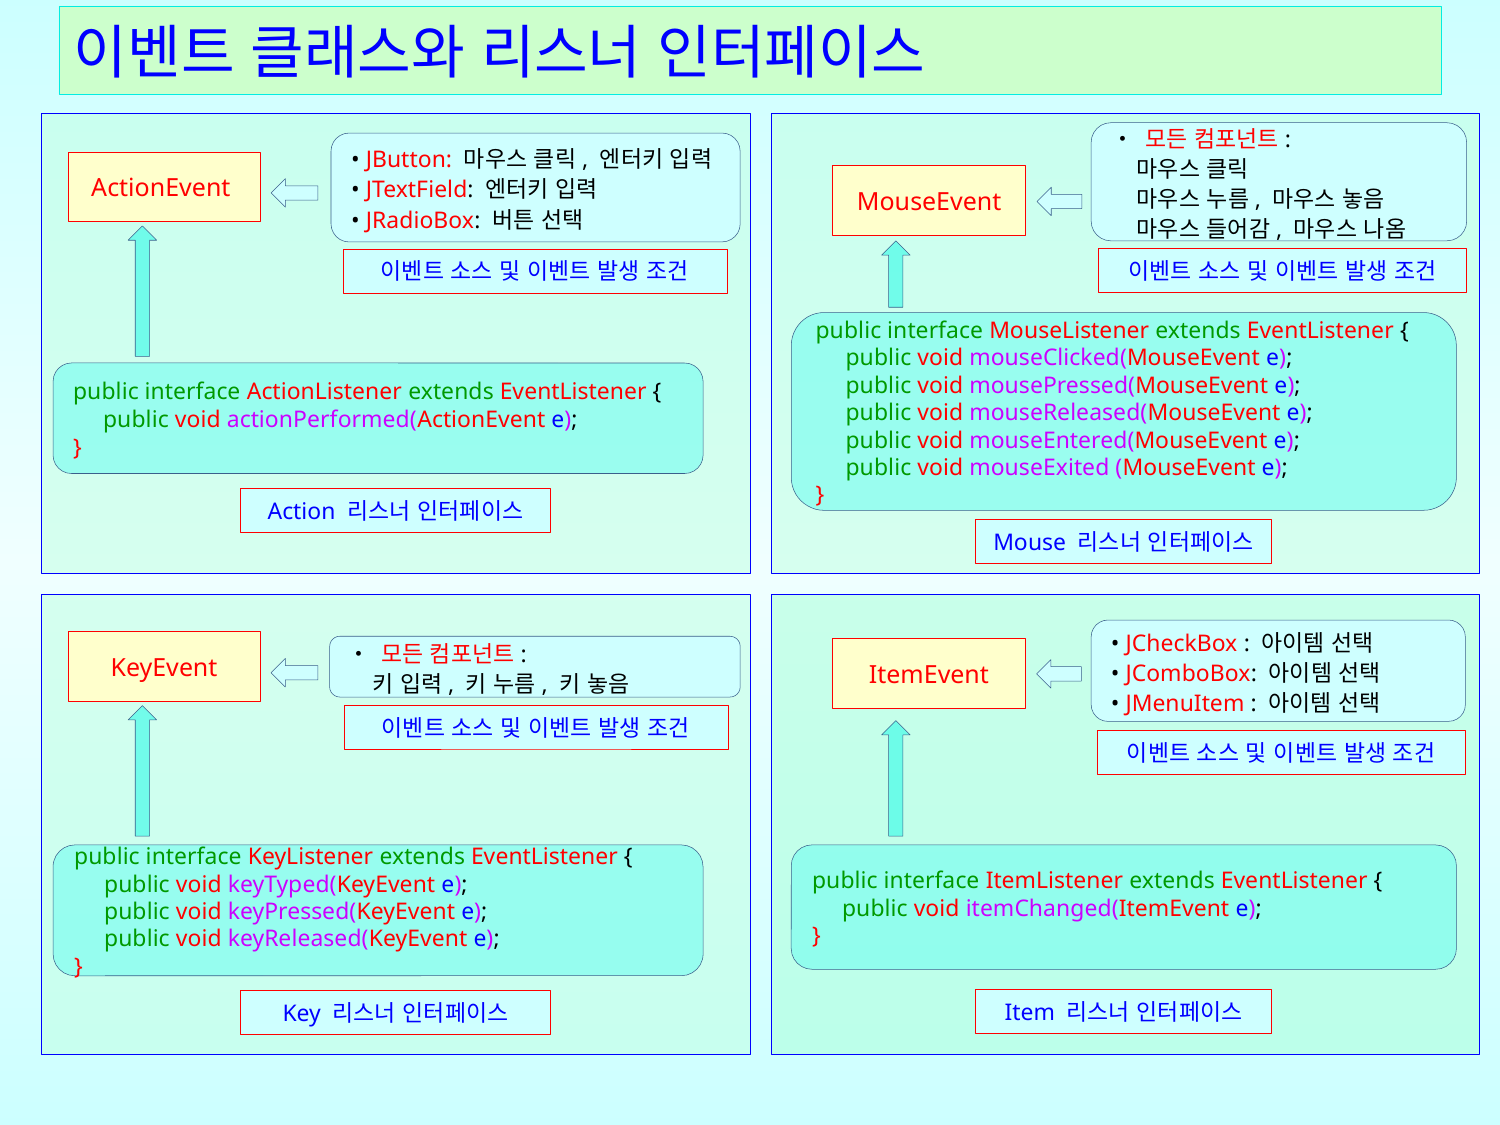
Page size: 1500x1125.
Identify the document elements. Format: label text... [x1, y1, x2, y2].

text_box [1034, 657, 1084, 691]
text_box • 모든 컴포넌트: 마우스 클릭 마우스 누름, 마우스 놓음 마우스 들어감, 마우스 나옴 [1089, 120, 1469, 243]
text_box MouseEvent [831, 164, 1028, 238]
text_box • JCheckBox : 아이템 선택 • JComboBox: 아이템 선택 • JMenuItem : 아이템 선택 [1089, 617, 1468, 724]
text_box ItemEvent [831, 636, 1028, 710]
text_box [268, 656, 321, 689]
text_box public interface ItemListener extends EventListener { public void itemChanged(ItemEvent e); } [789, 842, 1459, 972]
text_box 이벤트 소스 및 이벤트 발생 조건 [341, 247, 729, 295]
text_box • JButton: 마우스 클릭, 엔터키 입력 • JTextField: 엔터키 입력 • JRadioBox: 버튼 선택 [328, 130, 743, 245]
text_box Item 리스너 인터페이스 [974, 988, 1274, 1036]
text_box public interface ActionListener extends EventListener { public void actionPerformed(ActionEvent e); } [50, 360, 706, 476]
text_box Mouse 리스너 인터페이스 [974, 518, 1274, 566]
text_box public interface MouseListener extends EventListener { public void mouseClicked(MouseEvent e); public void mousePressed(MouseEvent e); public void mouseReleased(MouseEvent e); public void mouseEntered(MouseEvent e); public void mouseExited (MouseEvent e); } [789, 310, 1459, 513]
text_box KeyEvent [66, 630, 263, 704]
text_box 이벤트 소스 및 이벤트 발생 조건 [1097, 246, 1469, 294]
text_box [0, 0, 1500, 75]
text_box [879, 718, 913, 839]
text_box [1034, 185, 1084, 218]
text_box ActionEvent [66, 150, 263, 224]
text_box • 모든 컴포넌트: 키 입력, 키 누름, 키 놓음 [327, 634, 743, 700]
text_box 이벤트 소스 및 이벤트 발생 조건 [342, 703, 730, 751]
text_box [126, 223, 159, 359]
text_box [268, 176, 321, 210]
text_box Key 리스너 인터페이스 [239, 988, 553, 1036]
text_box public interface KeyListener extends EventListener { public void keyTyped(KeyEvent e); public void keyPressed(KeyEvent e); public void keyReleased(KeyEvent e); } [50, 842, 706, 978]
text_box [39, 592, 752, 1056]
text_box [879, 238, 913, 310]
text_box 이벤트 소스 및 이벤트 발생 조건 [1095, 728, 1467, 776]
text_box Action 리스너 인터페이스 [239, 486, 553, 534]
text_box [769, 592, 1482, 1056]
text_box [126, 703, 159, 839]
text_box [769, 112, 1482, 575]
title 이벤트 클래스와 리스너 인터페이스 [58, 75, 1442, 95]
text_box [39, 112, 752, 575]
